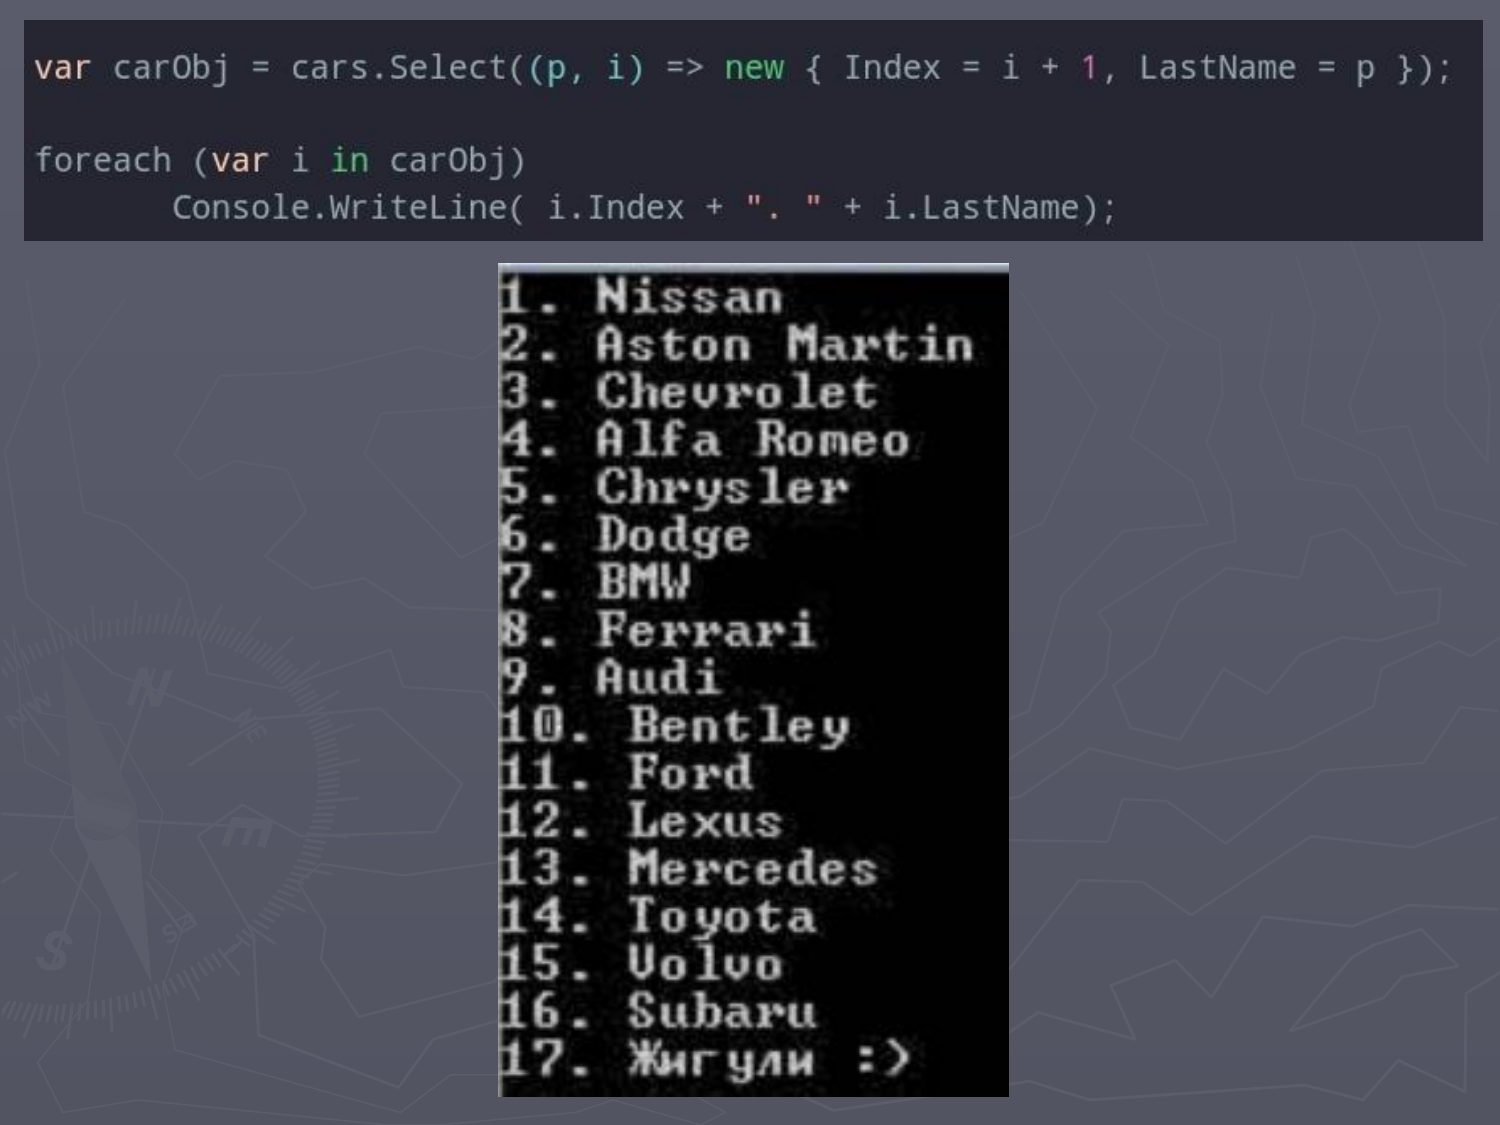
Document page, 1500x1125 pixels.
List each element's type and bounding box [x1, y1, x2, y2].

picture [498, 263, 1010, 1098]
picture [24, 19, 1483, 241]
